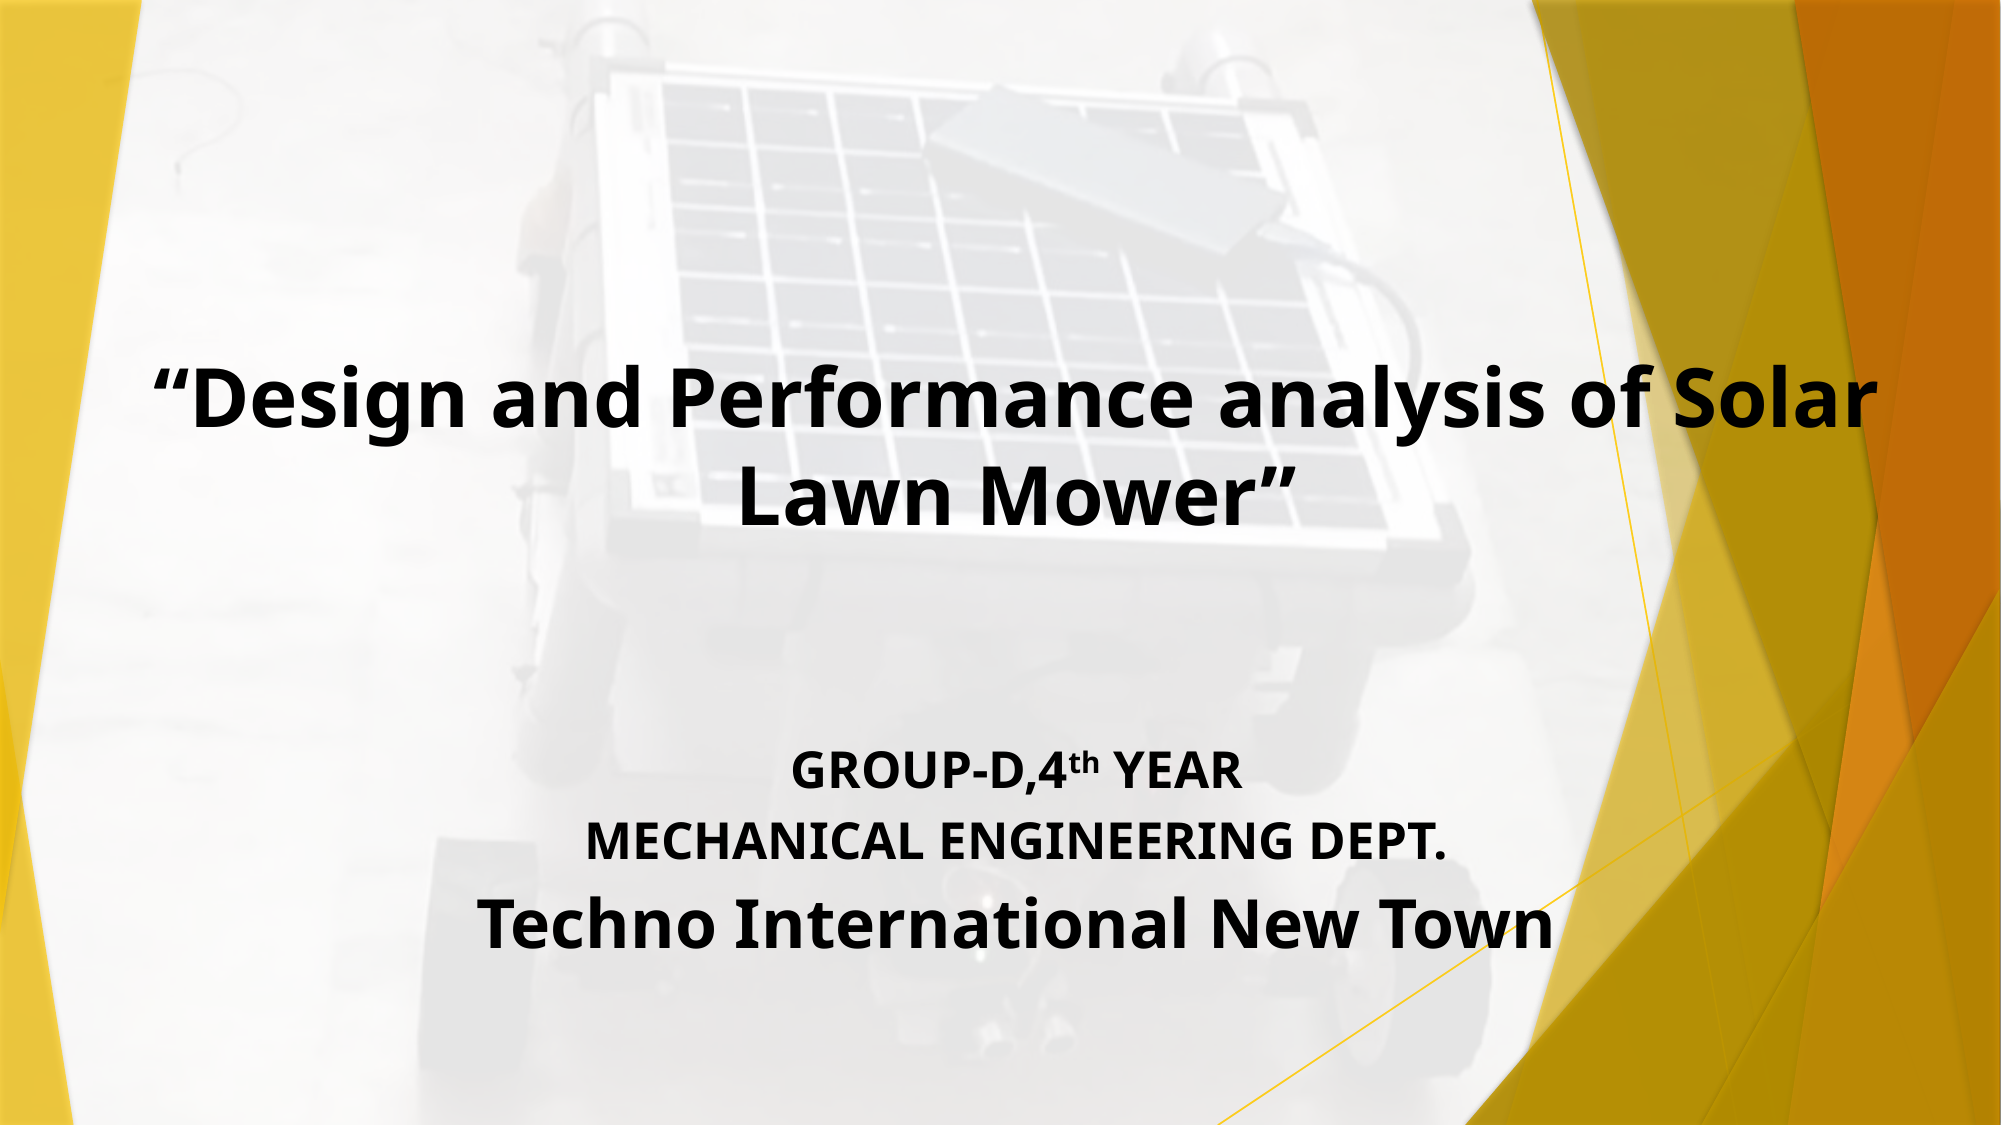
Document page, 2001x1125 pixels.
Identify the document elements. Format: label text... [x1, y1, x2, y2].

title [25, 252, 1985, 525]
subtitle “Design and Performance analysis of Solar Lawn Mower” GROUP-D,4th YEAR MECHANICAL ENGINEERING DEPT. Techno International New Town [49, 276, 1985, 1104]
